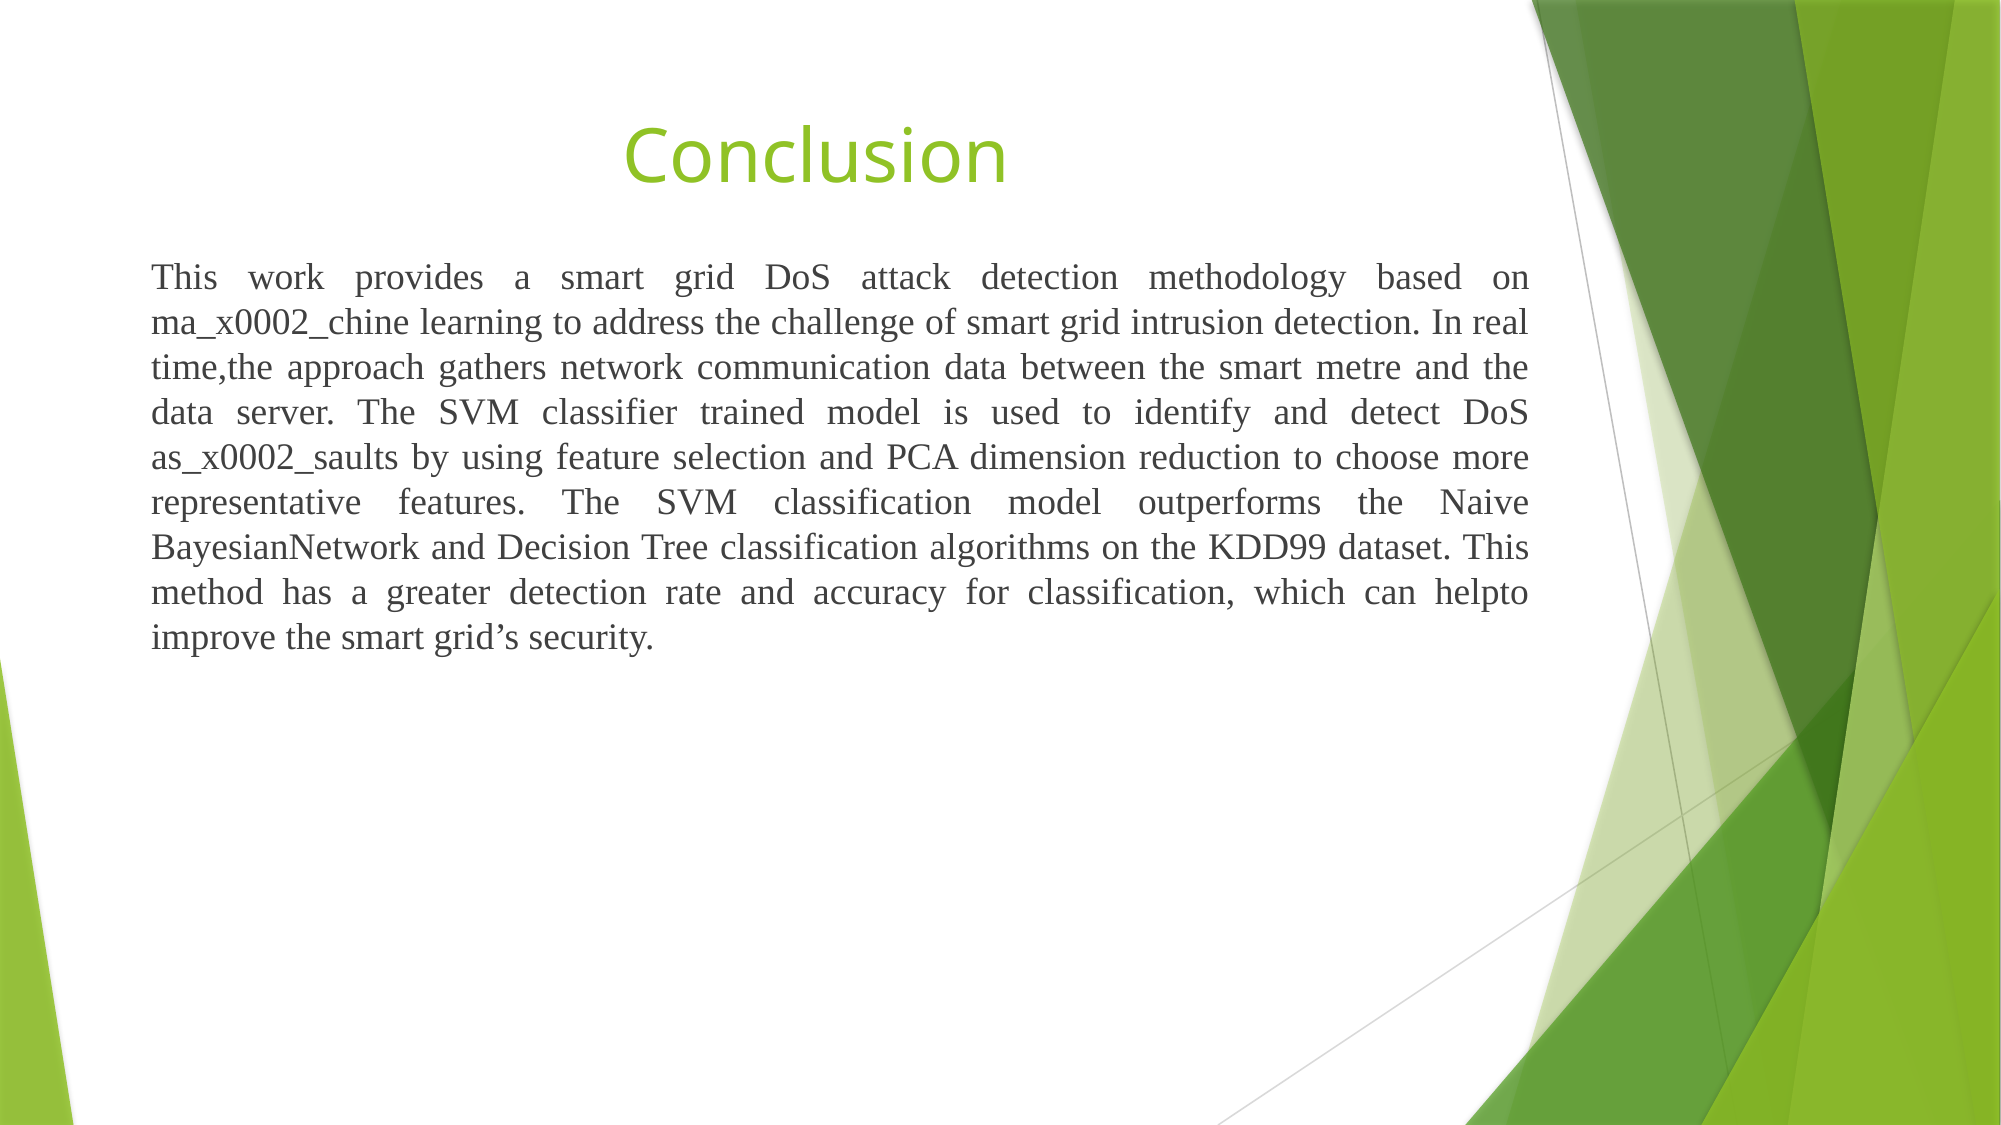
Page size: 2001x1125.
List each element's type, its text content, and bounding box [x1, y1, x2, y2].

list This work provides a smart grid DoS attack detection methodology based on ma_x0002_chine learning to address the challenge of smart grid intrusion detection. In real time,the approach gathers network communication data between the smart metre and the data server. The SVM classifier trained model is used to identify and detect DoS as_x0002_saults by using feature selection and PCA dimension reduction to choose more representative features. The SVM classification model outperforms the Naive BayesianNetwork and Decision Tree classification algorithms on the KDD99 dataset. This method has a greater detection rate and accuracy for classification, which can helpto improve the smart grid’s security. [136, 244, 1547, 881]
title Conclusion [111, 99, 1522, 211]
